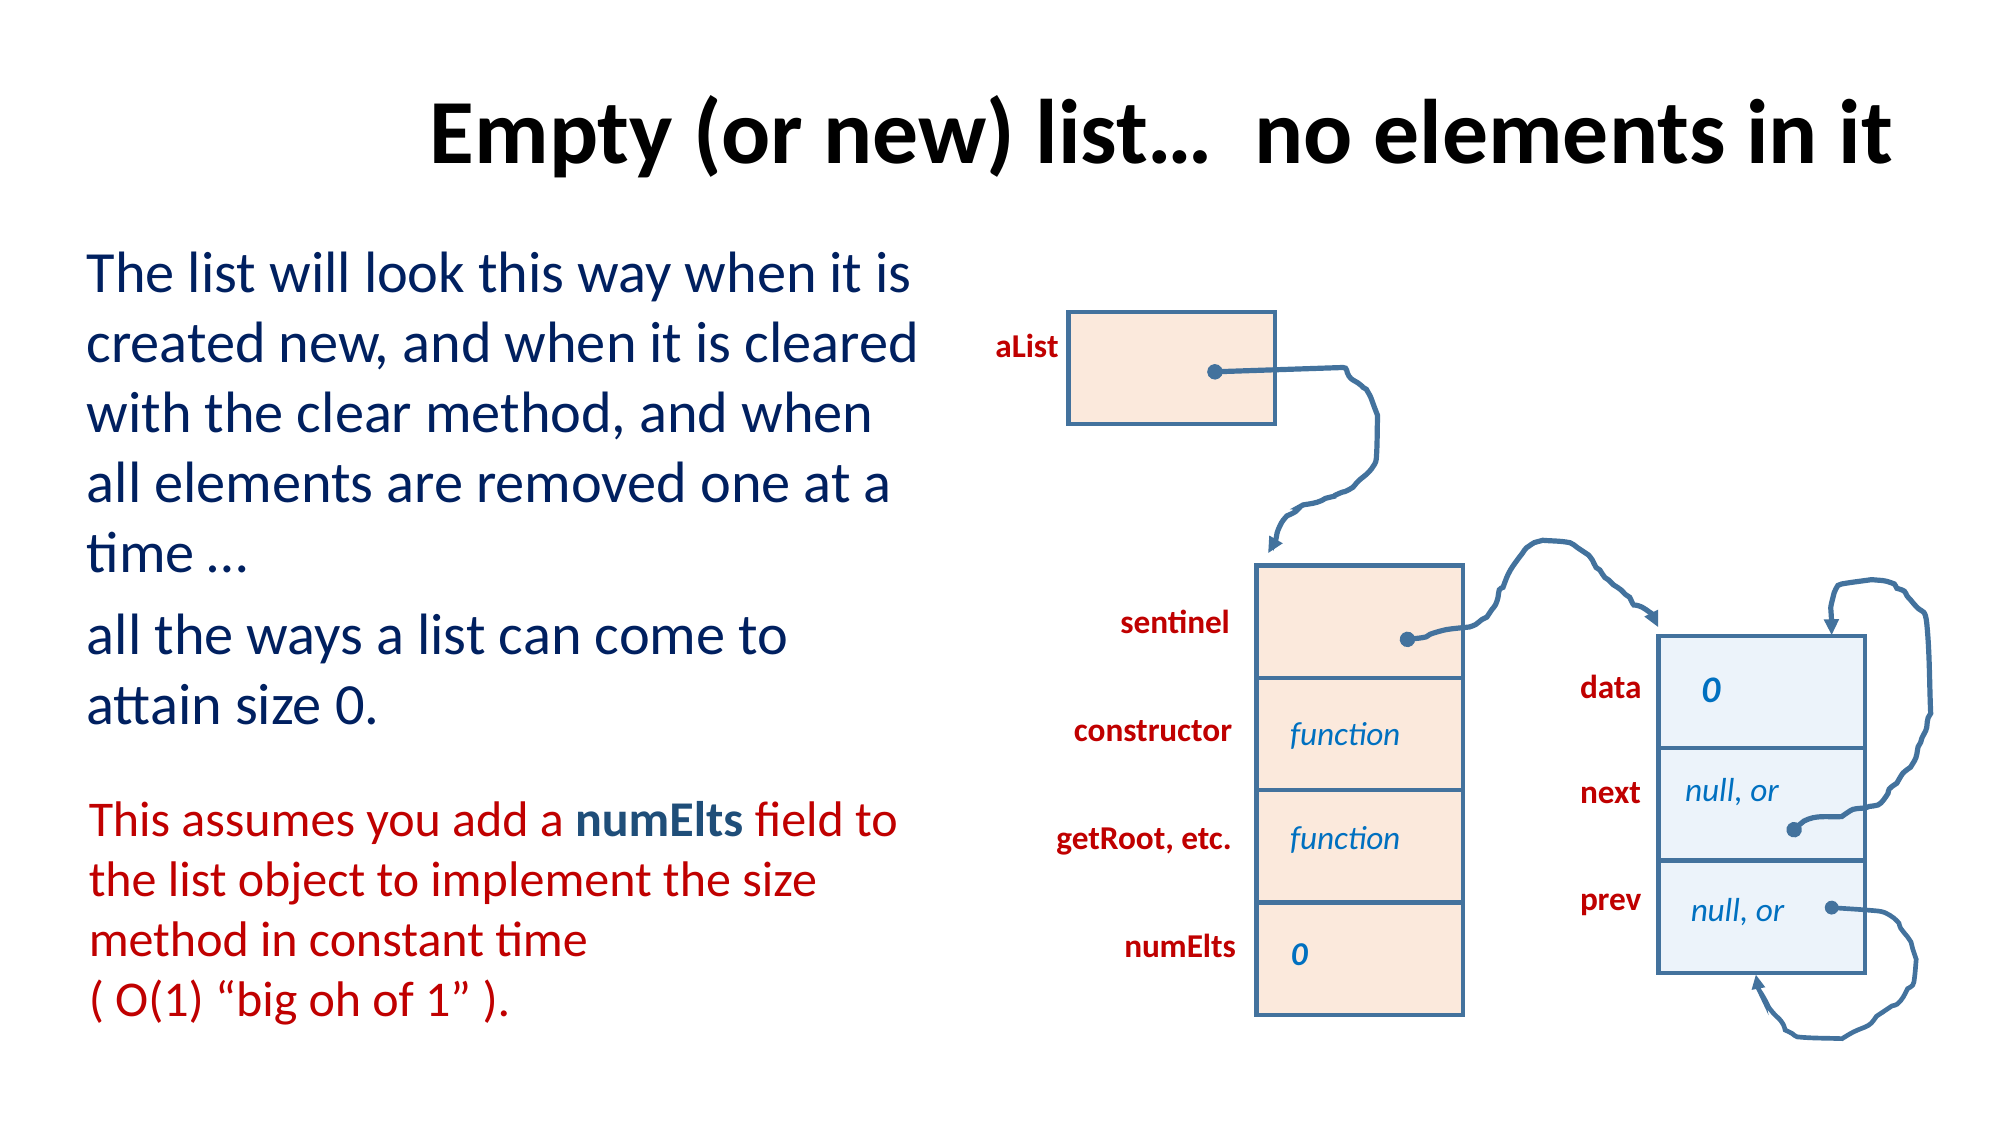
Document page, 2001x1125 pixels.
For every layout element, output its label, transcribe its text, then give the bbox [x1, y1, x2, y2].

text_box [980, 311, 1866, 1015]
text_box [1773, 908, 1918, 1040]
text_box The list will look this way when it is created new, and when it is cleared with the clear method, and when all elements are removed one at a time … all the ways a list can come to attain size 0. [71, 226, 950, 744]
text_box This assumes you add a numElts field to the list object to implement the size method in constant time ( O(1) “big oh of 1” ). [73, 778, 952, 1034]
text_box [1866, 578, 1932, 809]
text_box Empty (or new) list… no elements in it [370, 64, 1910, 189]
